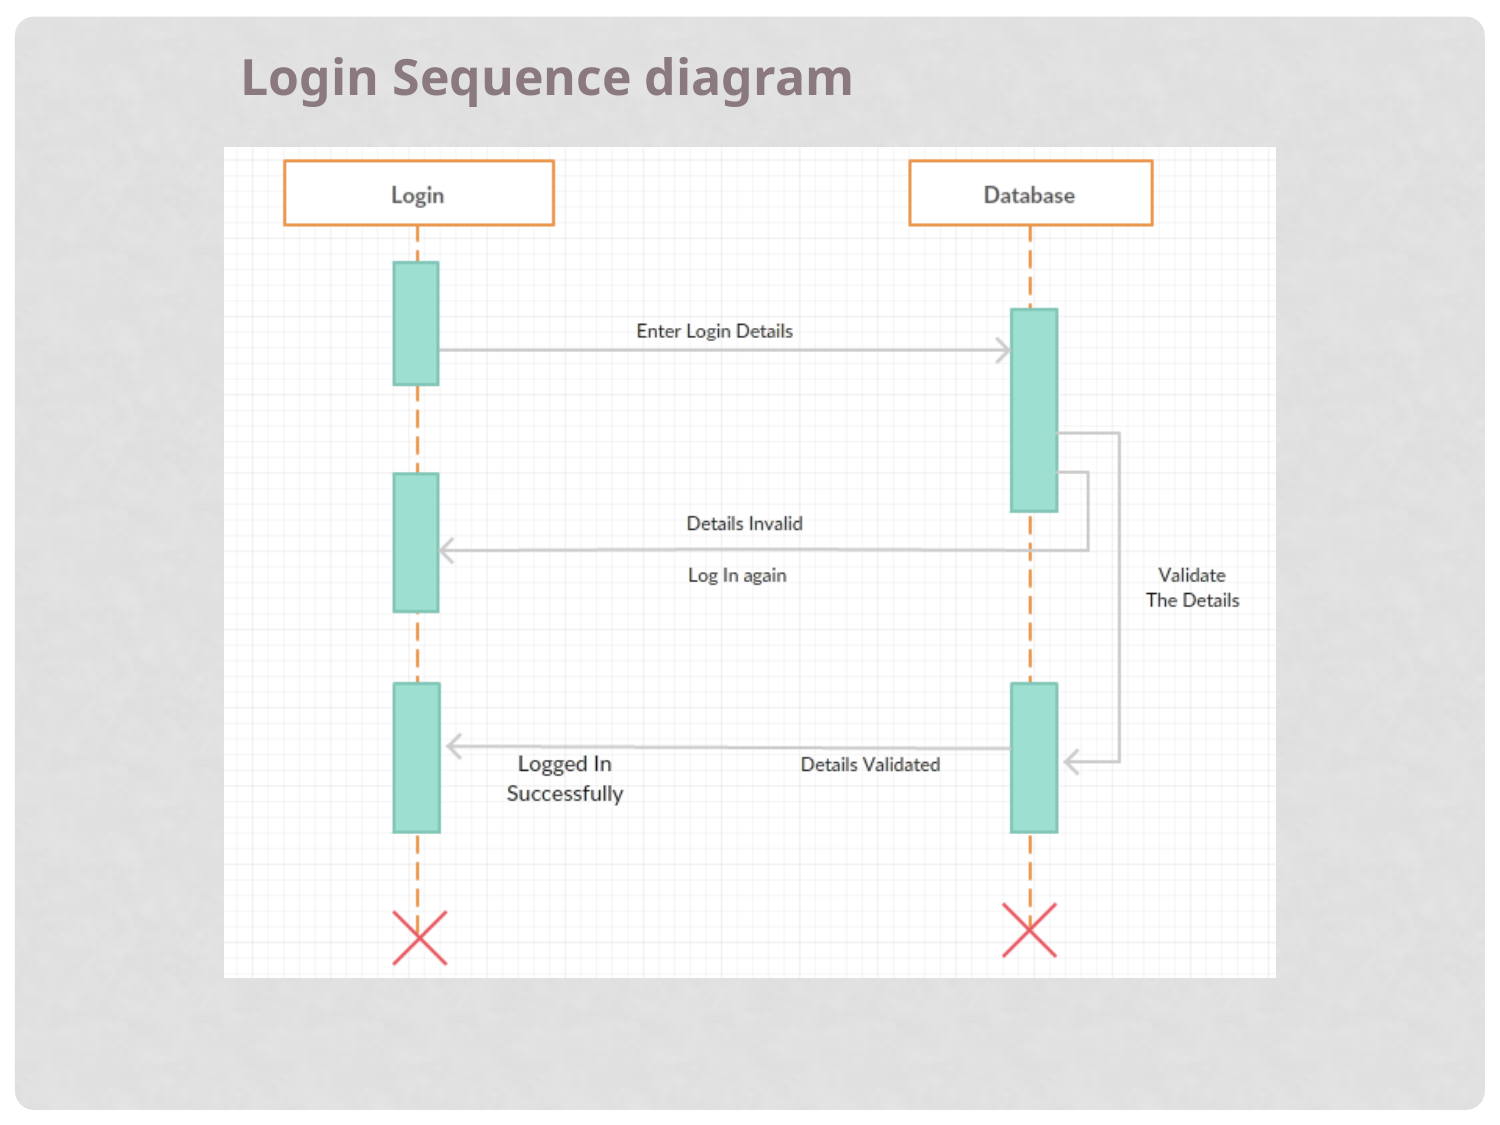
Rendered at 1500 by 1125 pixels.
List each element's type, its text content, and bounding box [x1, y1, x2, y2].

text_box Login Sequence diagram [225, 37, 870, 113]
picture [223, 147, 1277, 978]
